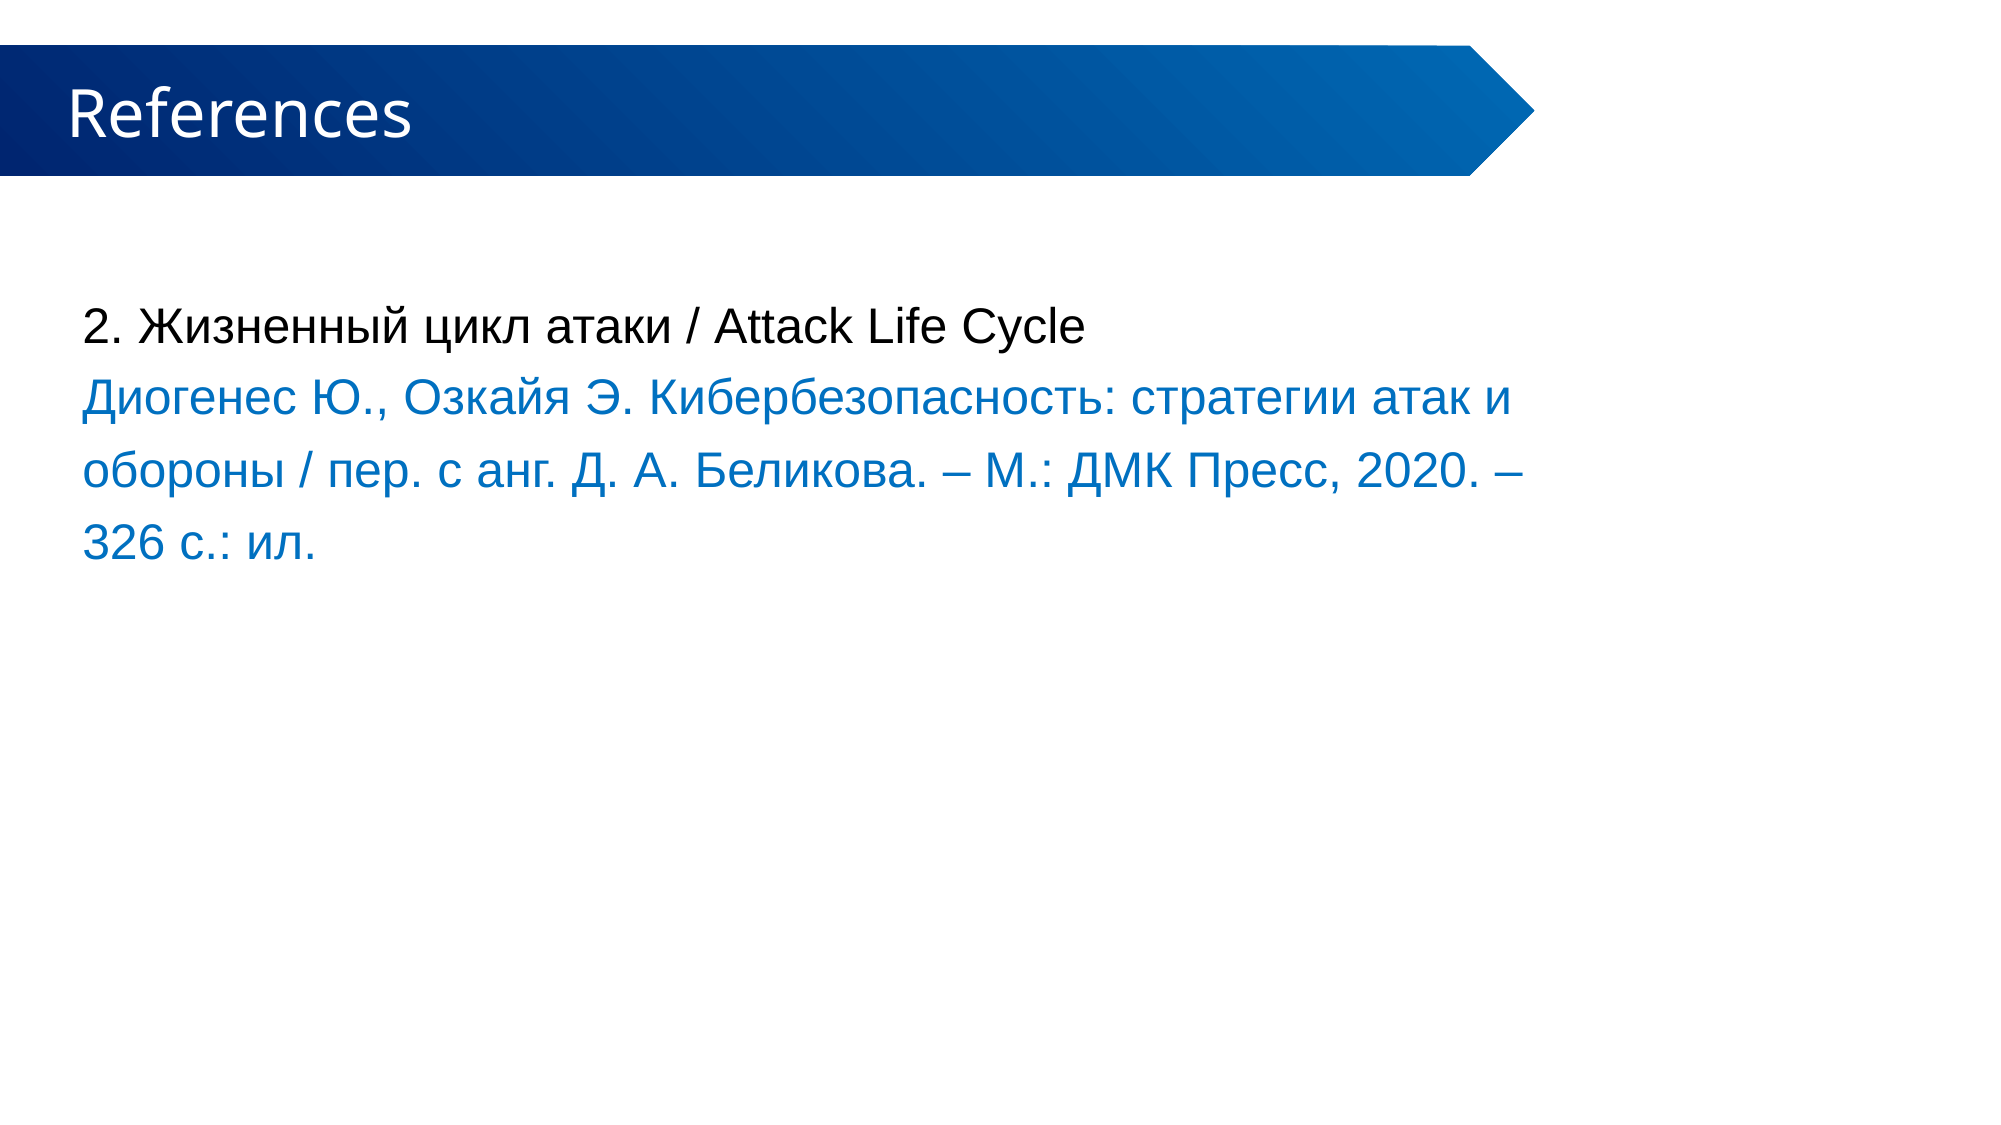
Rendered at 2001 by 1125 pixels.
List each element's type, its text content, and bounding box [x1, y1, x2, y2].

list 2. Жизненный цикл атаки / Attack Life Cycle Диогенес Ю., Озкайя Э. Кибербезопасность: стратегии атак и обороны / пер. с анг. Д. А. Беликова. – М.: ДМК Пресс, 2020. – 326 с.: ил. [82, 281, 1571, 821]
text_box References [0, 44, 1537, 177]
